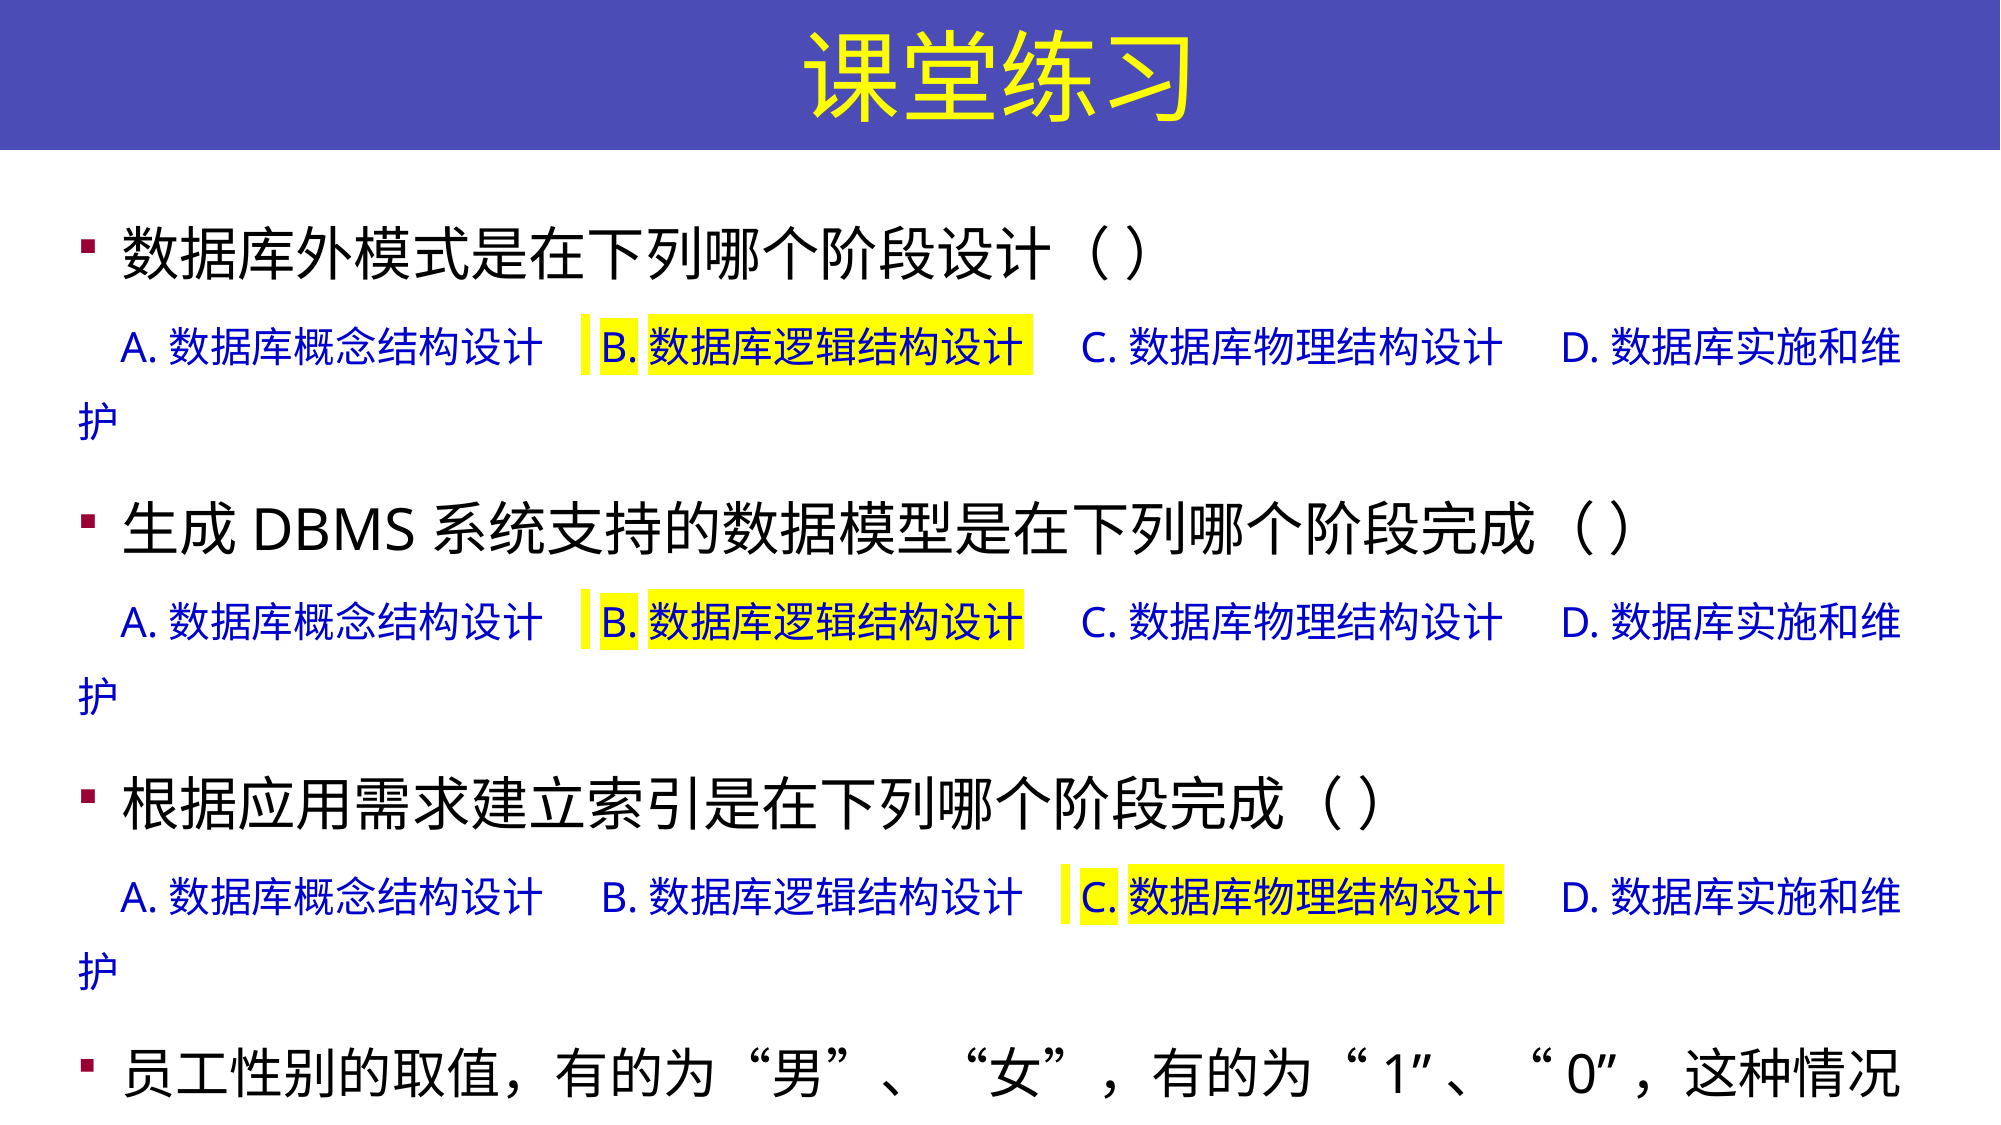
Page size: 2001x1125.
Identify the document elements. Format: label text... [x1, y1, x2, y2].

slide_number [1550, 1048, 1975, 1096]
list 数据库外模式是在下列哪个阶段设计（ ） A.数据库概念结构设计 B.数据库逻辑结构设计 C.数据库物理结构设计 D.数据库实施和维护 生成DBMS系统支持的数据模型是在下列哪个阶段完成（ ） A.数据库概念结构设计 B.数据库逻辑结构设计 C.数据库物理结构设计 D.数据库实施和维护 根据应用需求建立索引是在下列哪个阶段完成（ ） A.数据库概念结构设计 B.数据库逻辑结构设计 C.数据库物理结构设计 D.数据库实施和维护 员工性别的取值，有的为“男”、“女”，有的为“1”、“0”，这种情况属于（ ） A.属性冲突 B.命名冲突 C.结构冲突 D.数据冗余 [62, 174, 1938, 1073]
title 课堂练习 [0, 0, 2000, 150]
